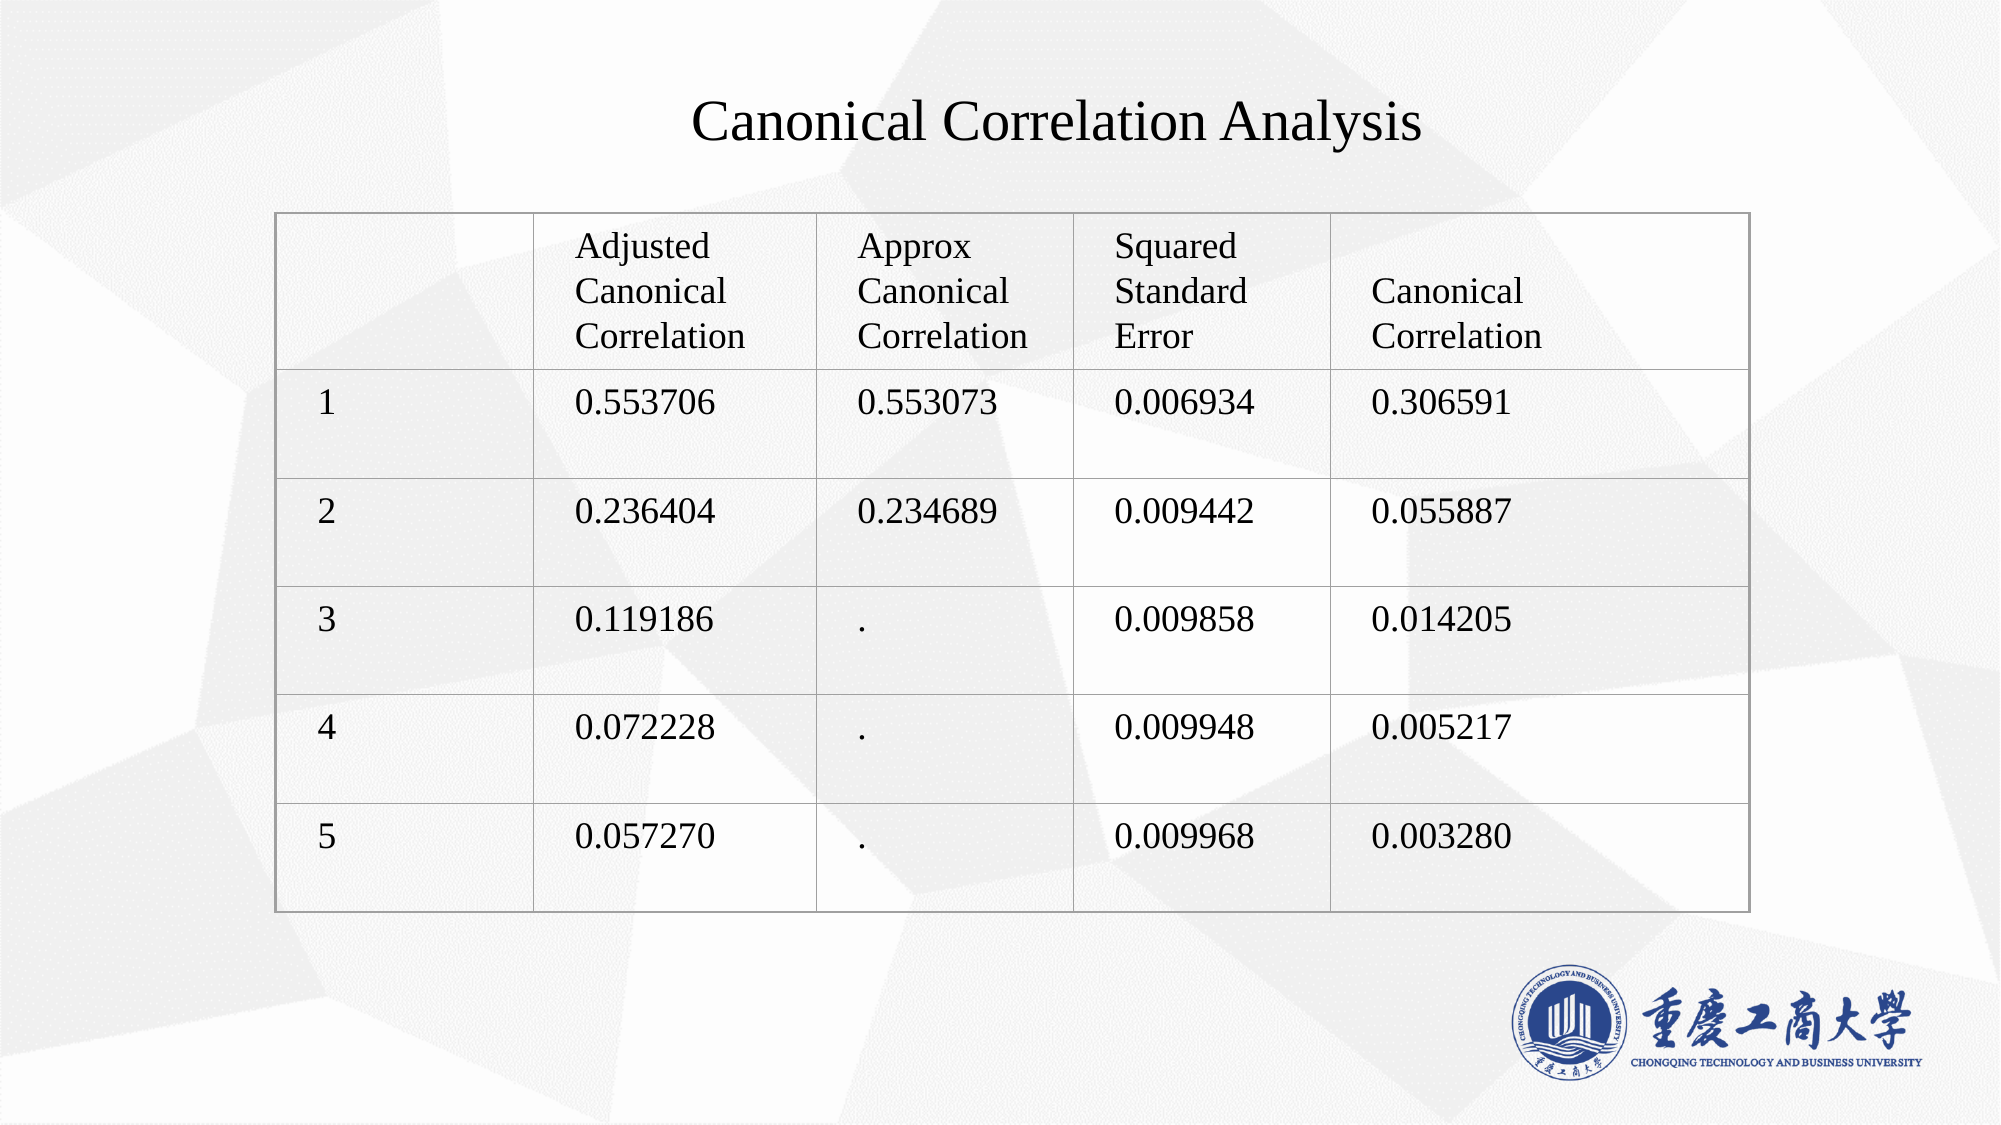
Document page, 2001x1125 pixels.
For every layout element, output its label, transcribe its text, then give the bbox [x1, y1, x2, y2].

picture [0, 0, 2001, 1125]
text_box Canonical Correlation Analysis [249, 74, 1750, 230]
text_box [274, 212, 1751, 913]
